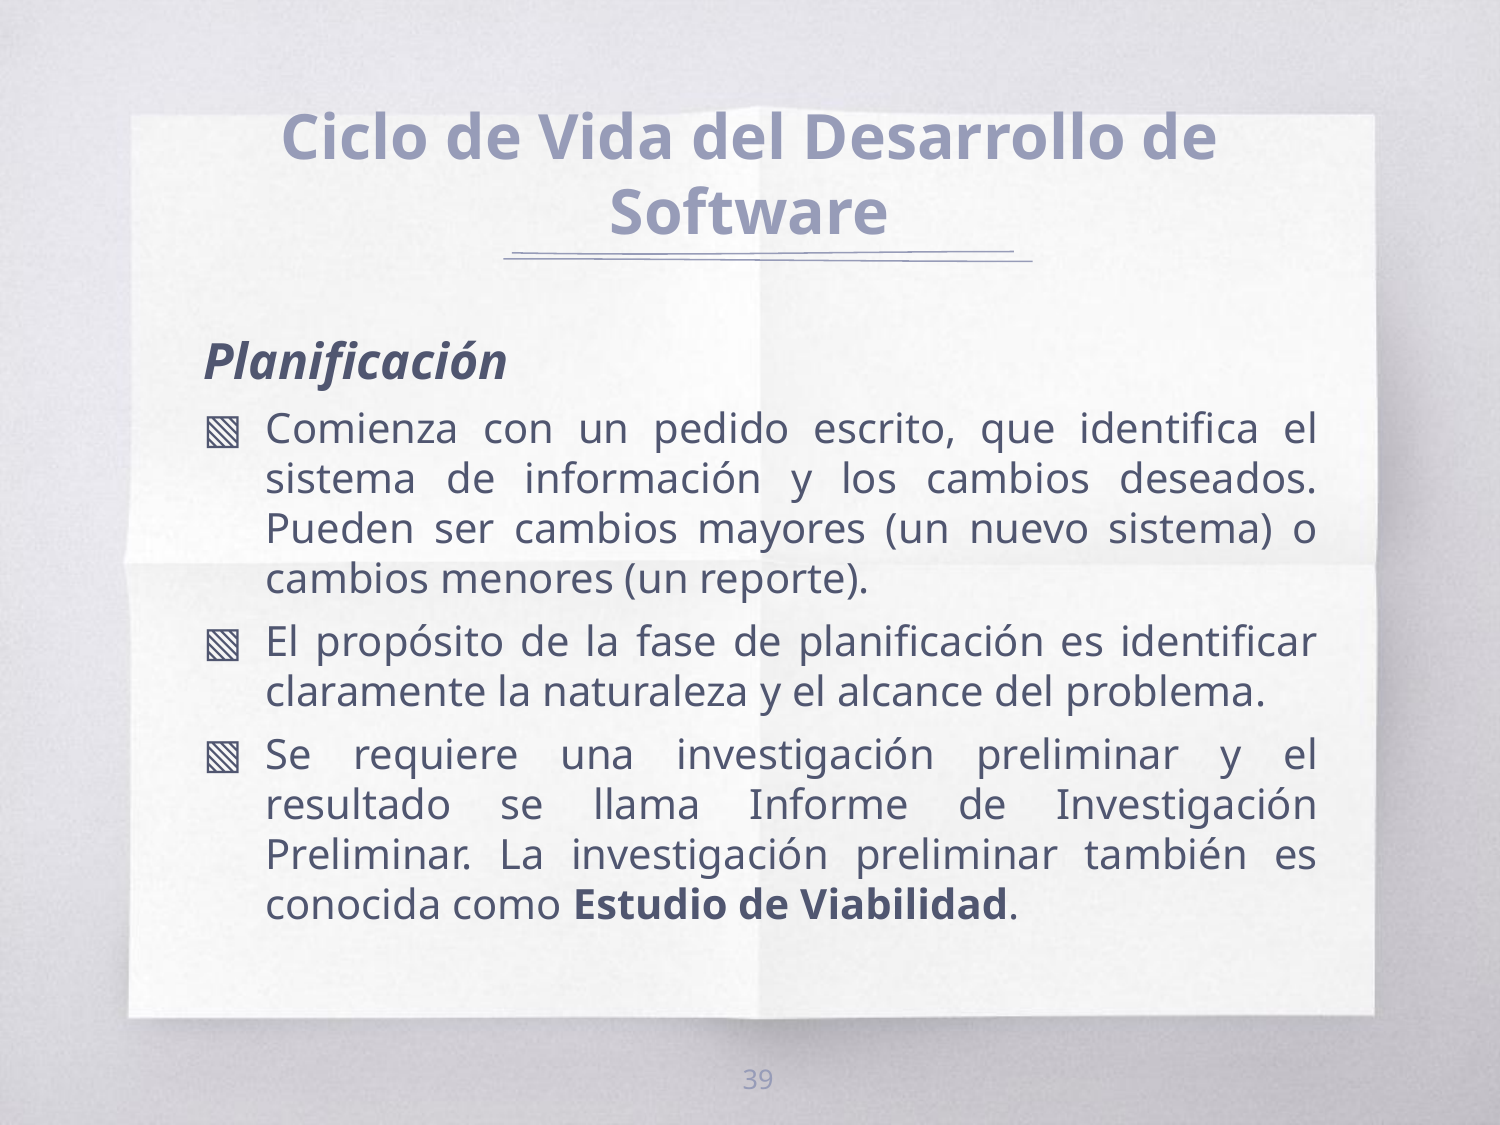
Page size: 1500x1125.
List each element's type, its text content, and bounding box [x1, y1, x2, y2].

list Planificación Comienza con un pedido escrito, que identifica el sistema de información y los cambios deseados. Pueden ser cambios mayores (un nuevo sistema) o cambios menores (un reporte). El propósito de la fase de planificación es identificar claramente la naturaleza y el alcance del problema. Se requiere una investigación preliminar y el resultado se llama Informe de Investigación Preliminar. La investigación preliminar también es conocida como Estudio de Viabilidad. [175, 314, 1334, 985]
title Ciclo de Vida del Desarrollo de Software [168, 113, 1332, 263]
slide_number 39 [713, 1047, 804, 1113]
picture [0, 0, 1500, 1125]
